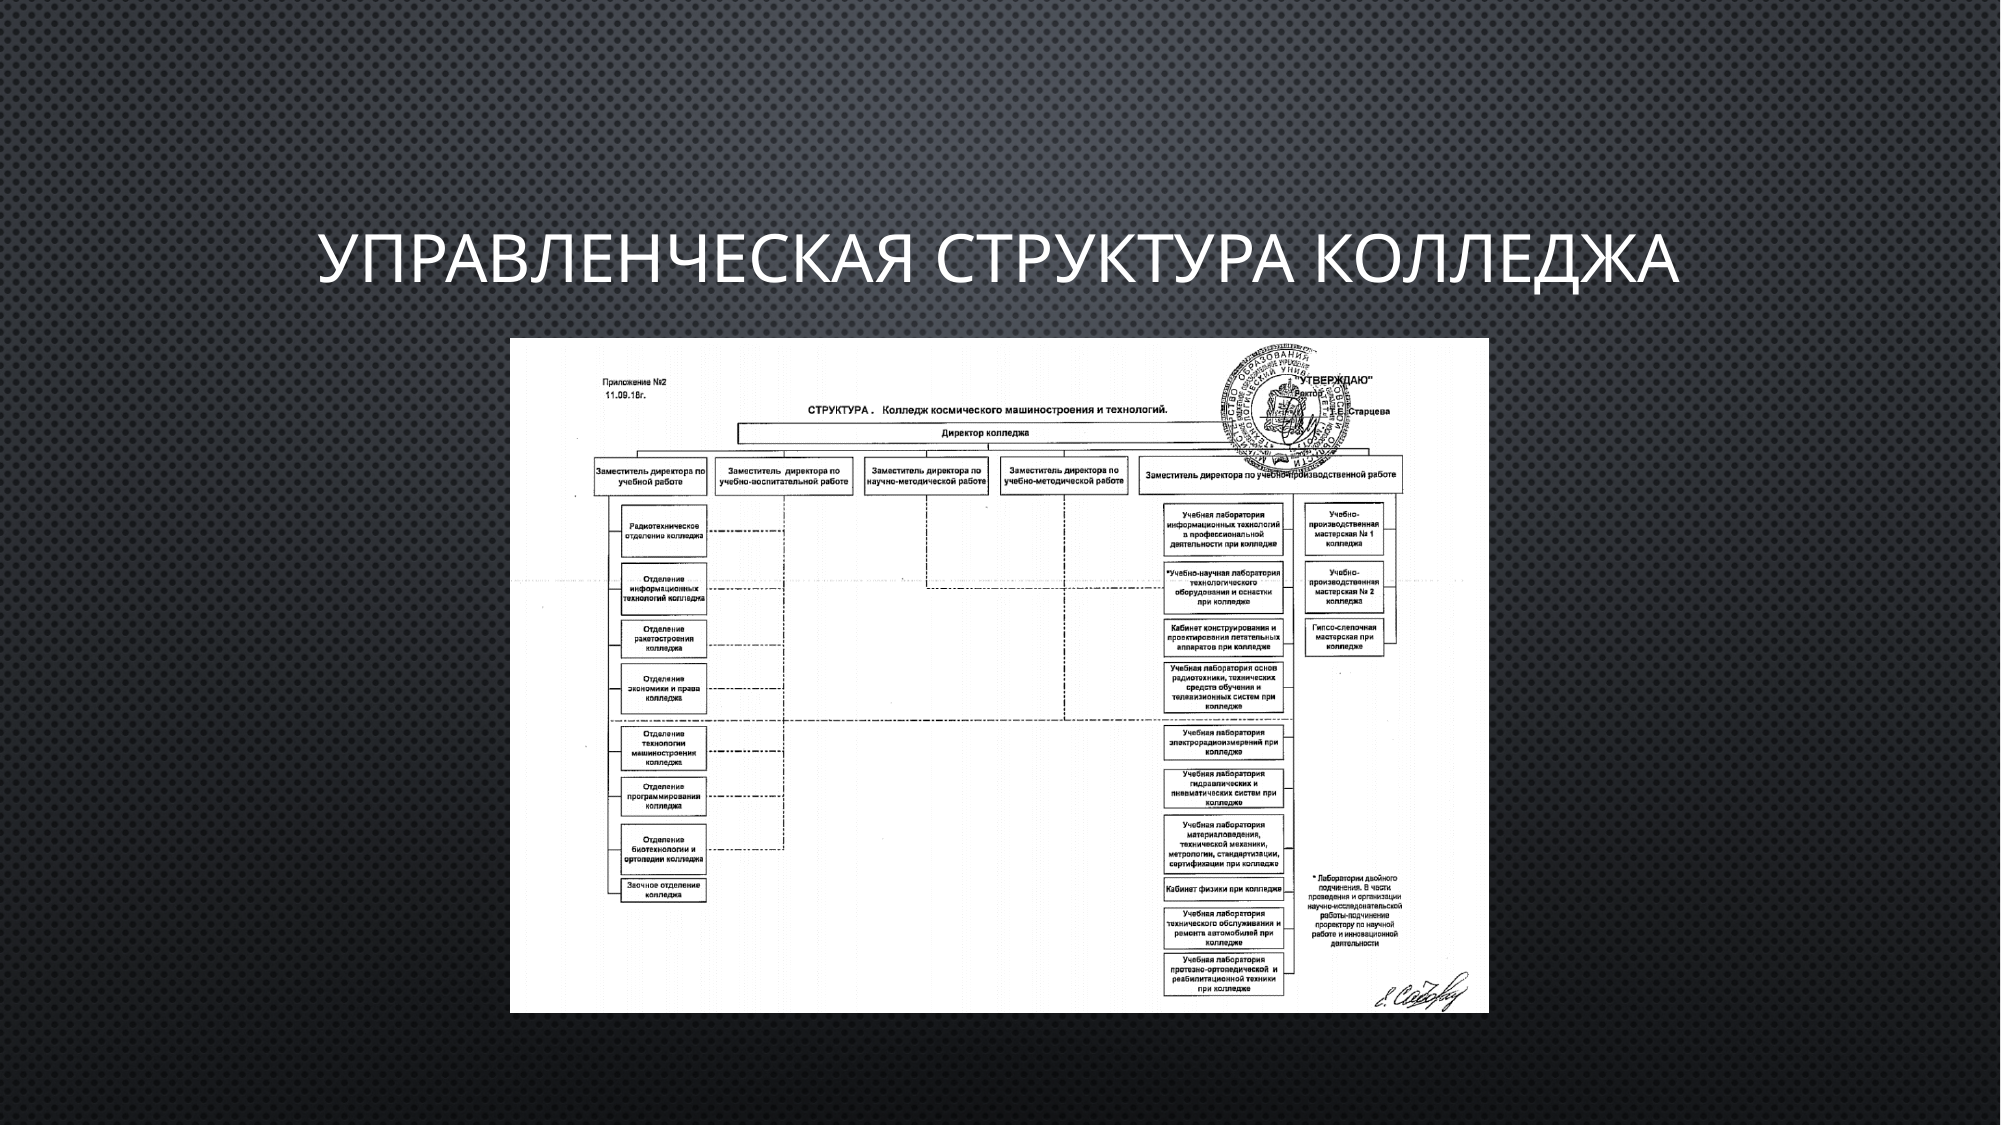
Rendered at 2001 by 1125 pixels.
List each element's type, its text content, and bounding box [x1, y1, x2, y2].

title Управленческая структура колледжа [187, 99, 1813, 413]
picture [510, 338, 1489, 1014]
